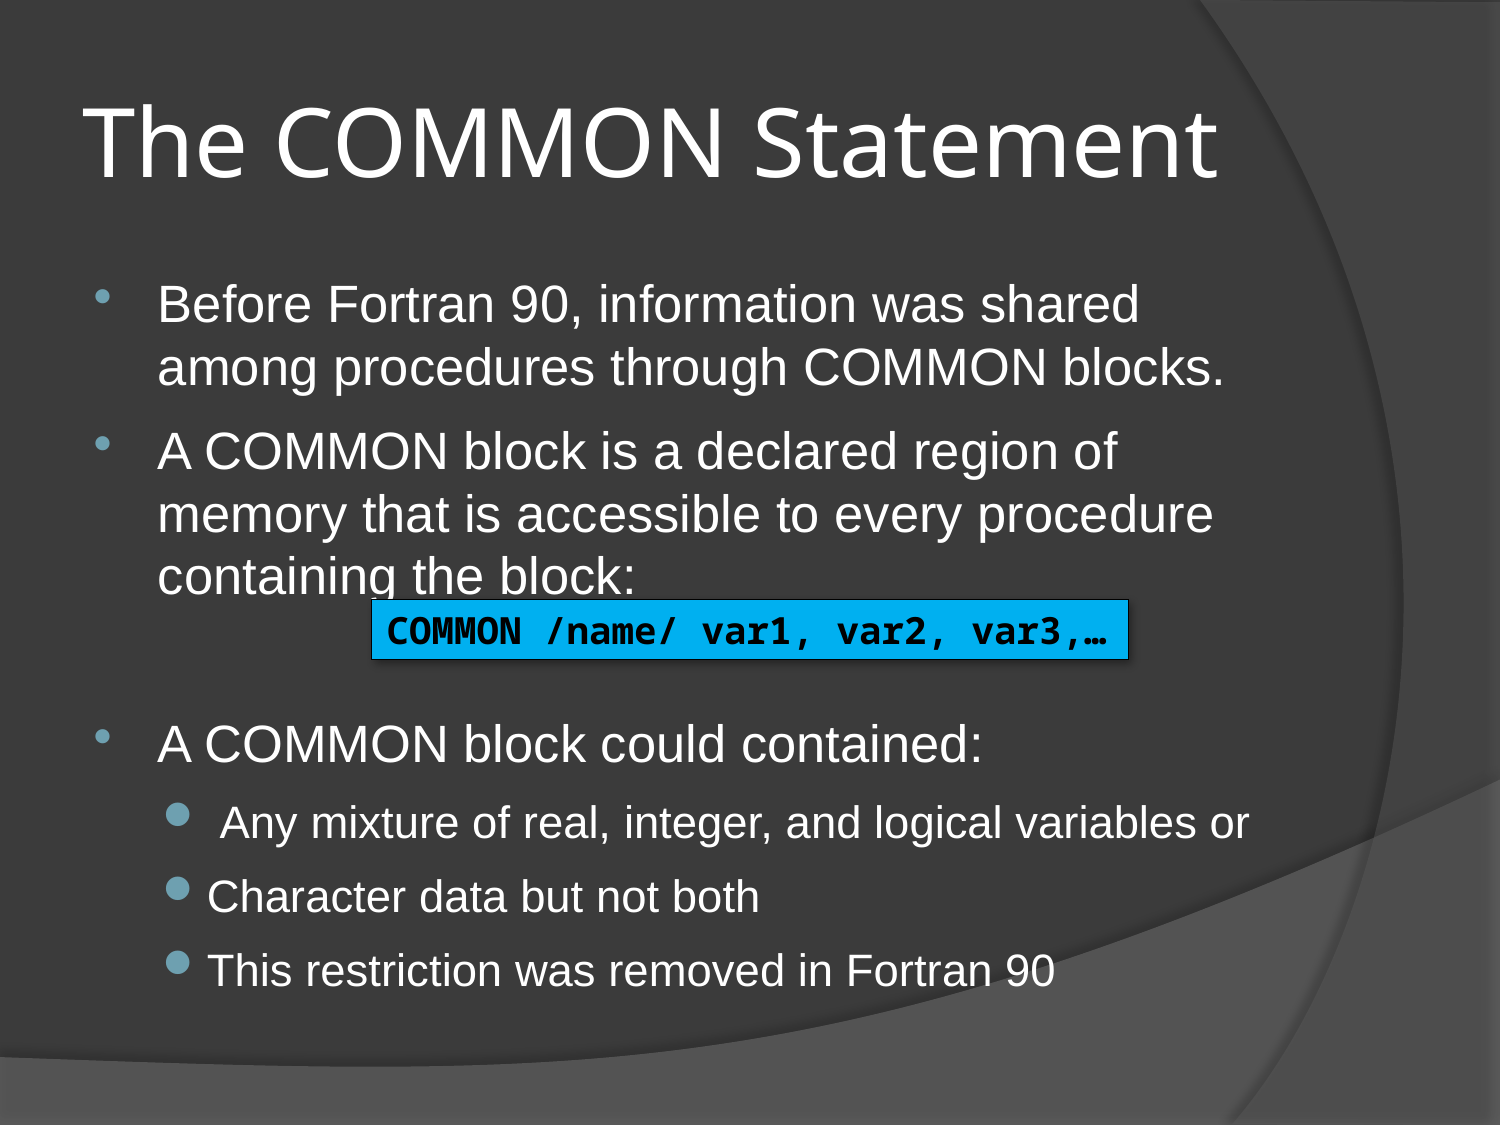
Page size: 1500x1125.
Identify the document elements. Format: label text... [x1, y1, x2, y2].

title The COMMON Statement [75, 45, 1300, 233]
list Before Fortran 90, information was shared among procedures through COMMON blocks. A COMMON block is a declared region of memory that is accessible to every procedure containing the block: A COMMON block could contained: Any mixture of real, integer, and logical variables or Character data but not both This restriction was removed in Fortran 90 [75, 262, 1300, 1005]
text_box COMMON /name/ var1, var2, var3,… [371, 599, 1129, 660]
